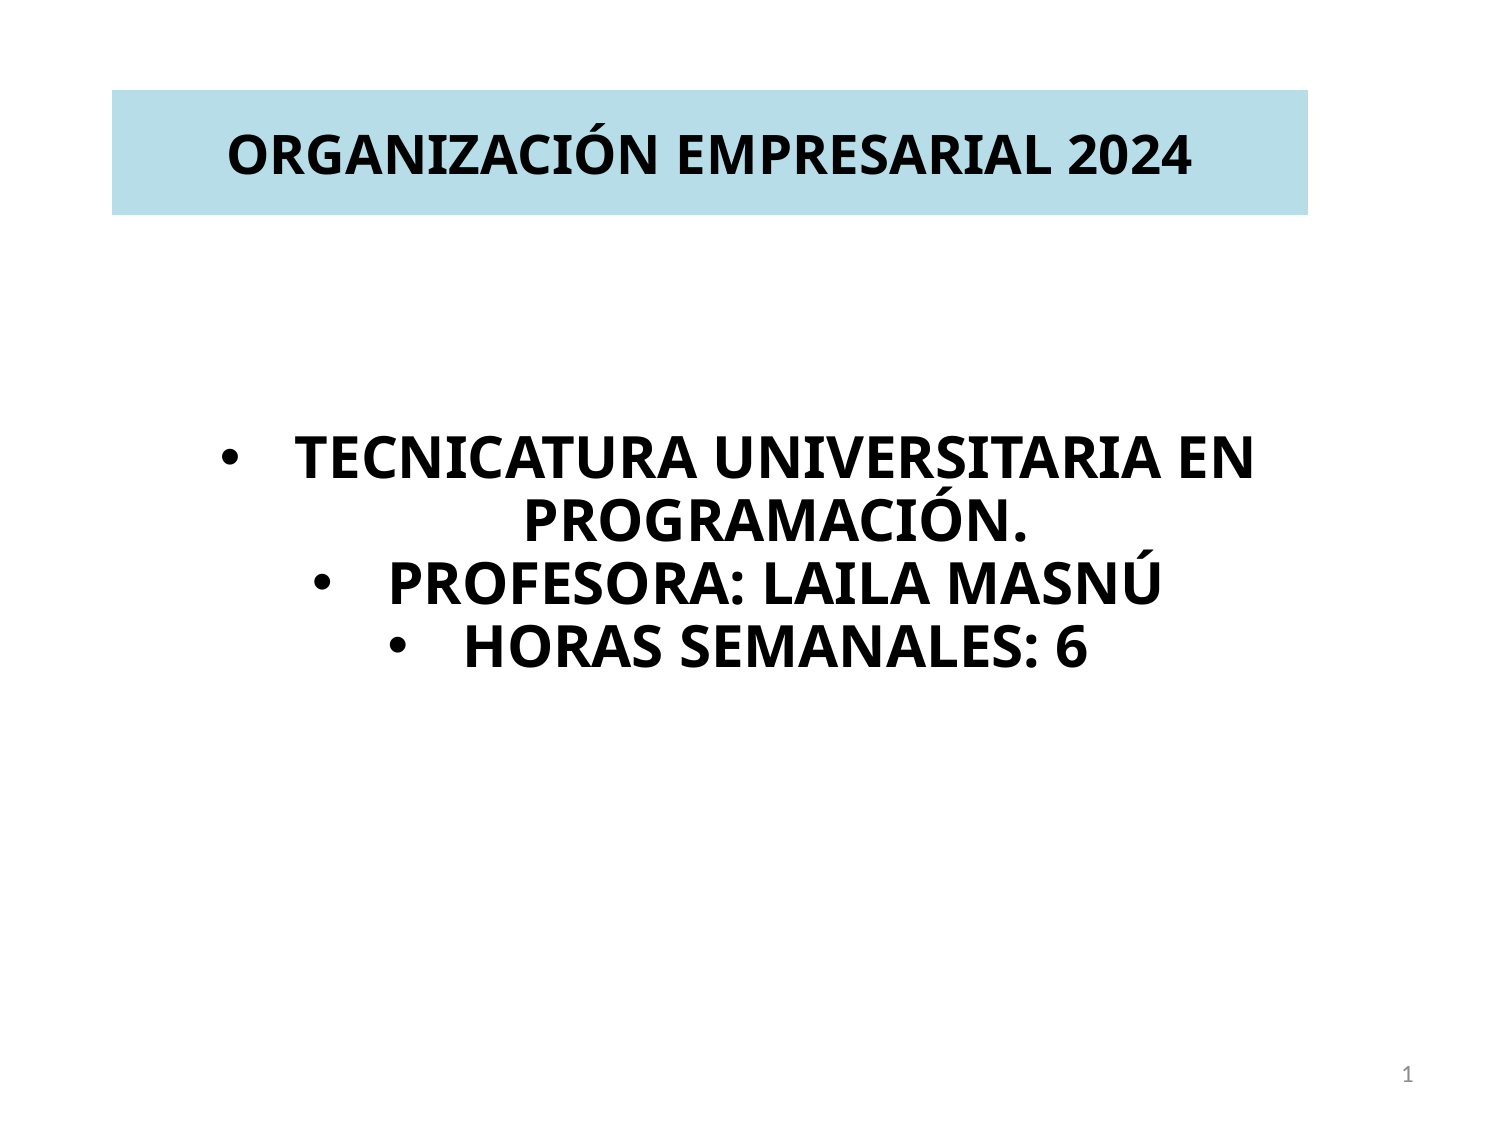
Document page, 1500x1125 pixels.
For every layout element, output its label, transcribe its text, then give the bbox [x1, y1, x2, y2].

title ORGANIZACIÓN EMPRESARIAL 2024 [112, 90, 1308, 215]
list TECNICATURA UNIVERSITARIA EN PROGRAMACIÓN. PROFESORA: LAILA MASNÚ HORAS SEMANALES: 6 [194, 420, 1282, 752]
slide_number 1 [1074, 1042, 1425, 1103]
